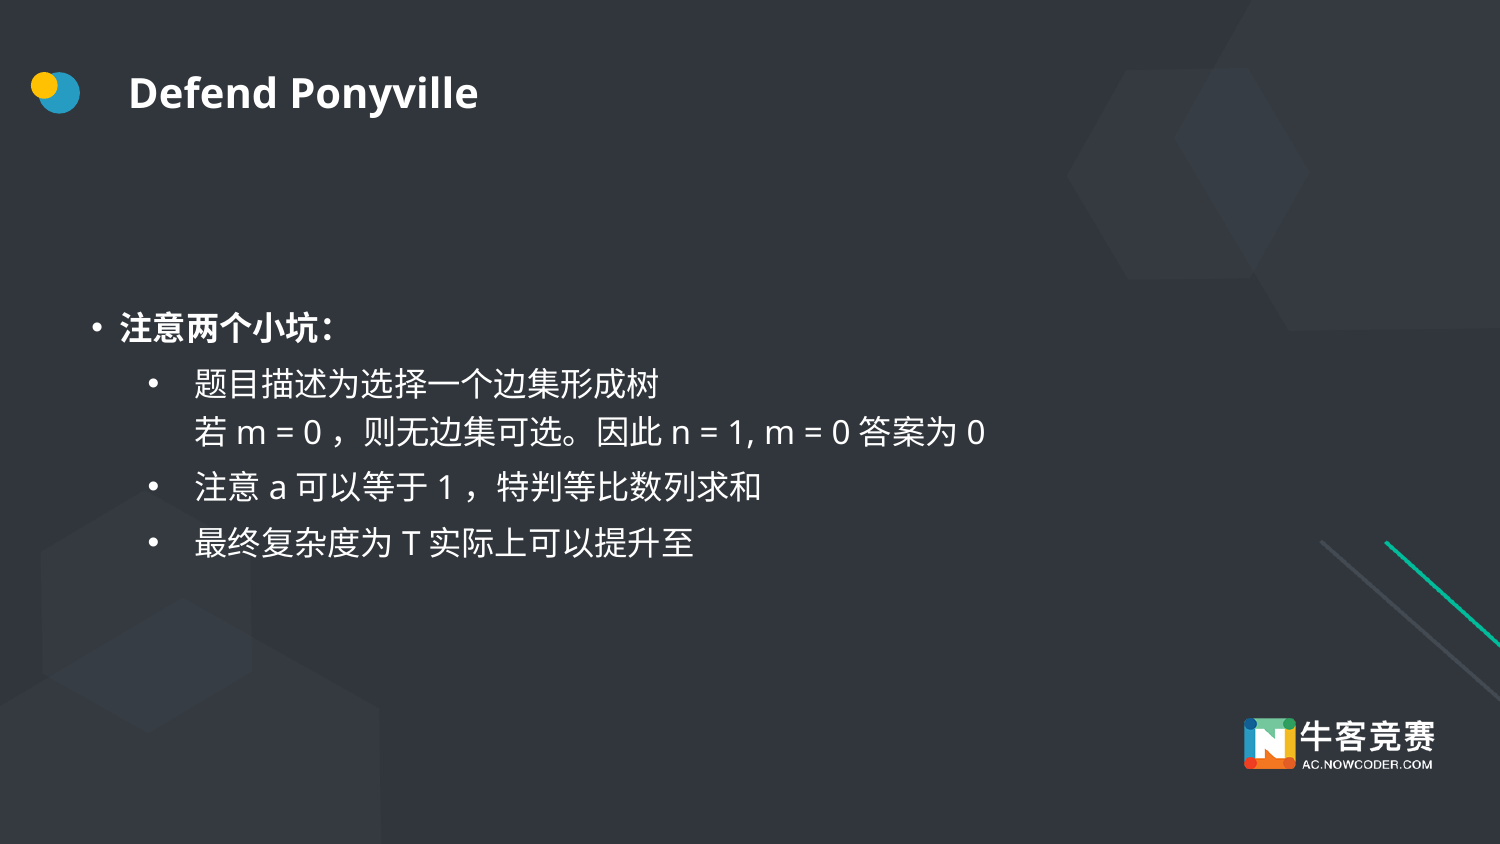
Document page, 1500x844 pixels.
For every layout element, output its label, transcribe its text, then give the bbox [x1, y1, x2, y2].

title Defend Ponyville [112, 31, 1429, 160]
picture [0, 0, 1500, 844]
